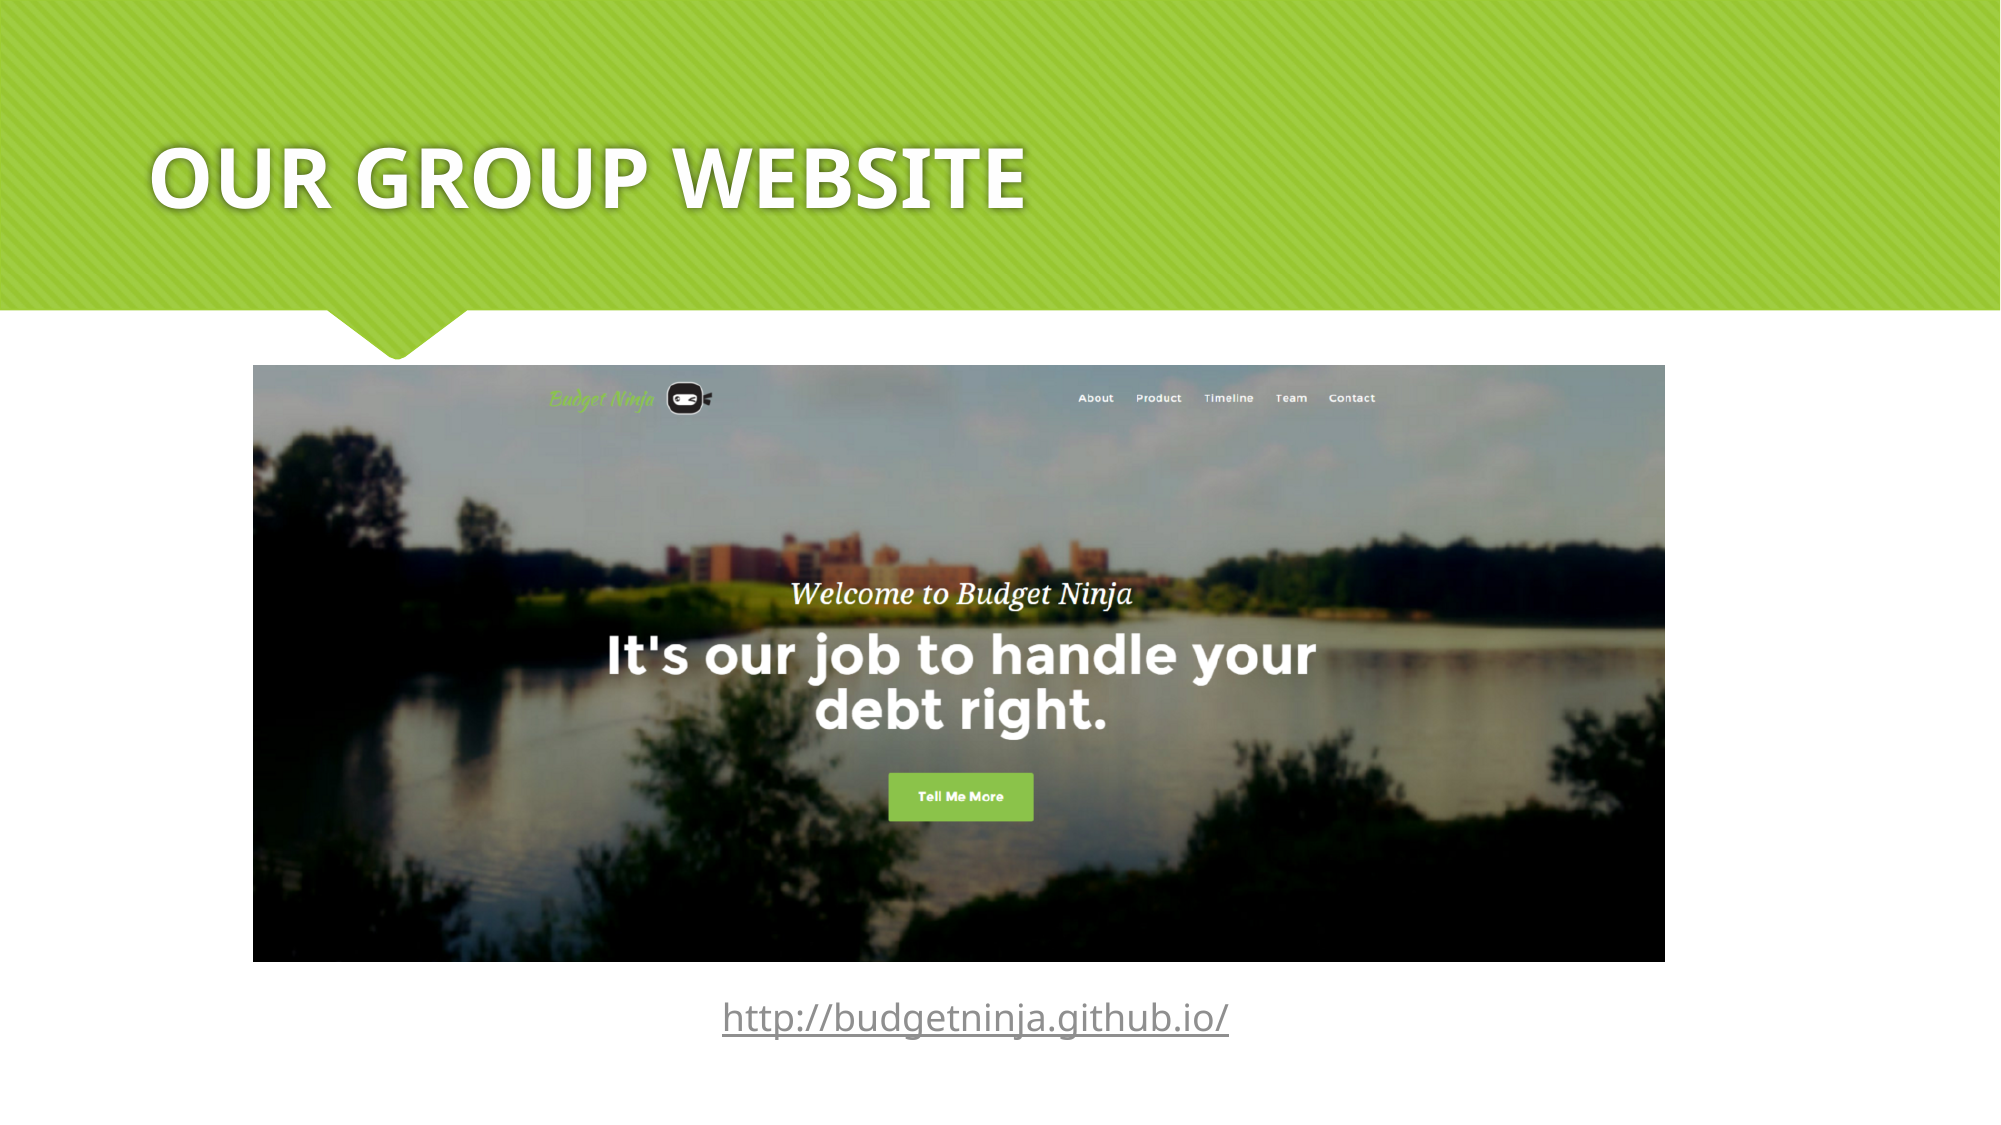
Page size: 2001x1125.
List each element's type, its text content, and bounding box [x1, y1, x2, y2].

text_box http://budgetninja.github.io/ [707, 986, 1293, 1053]
title OUR GROUP WEBSITE [132, 73, 1868, 233]
picture [253, 365, 1666, 962]
